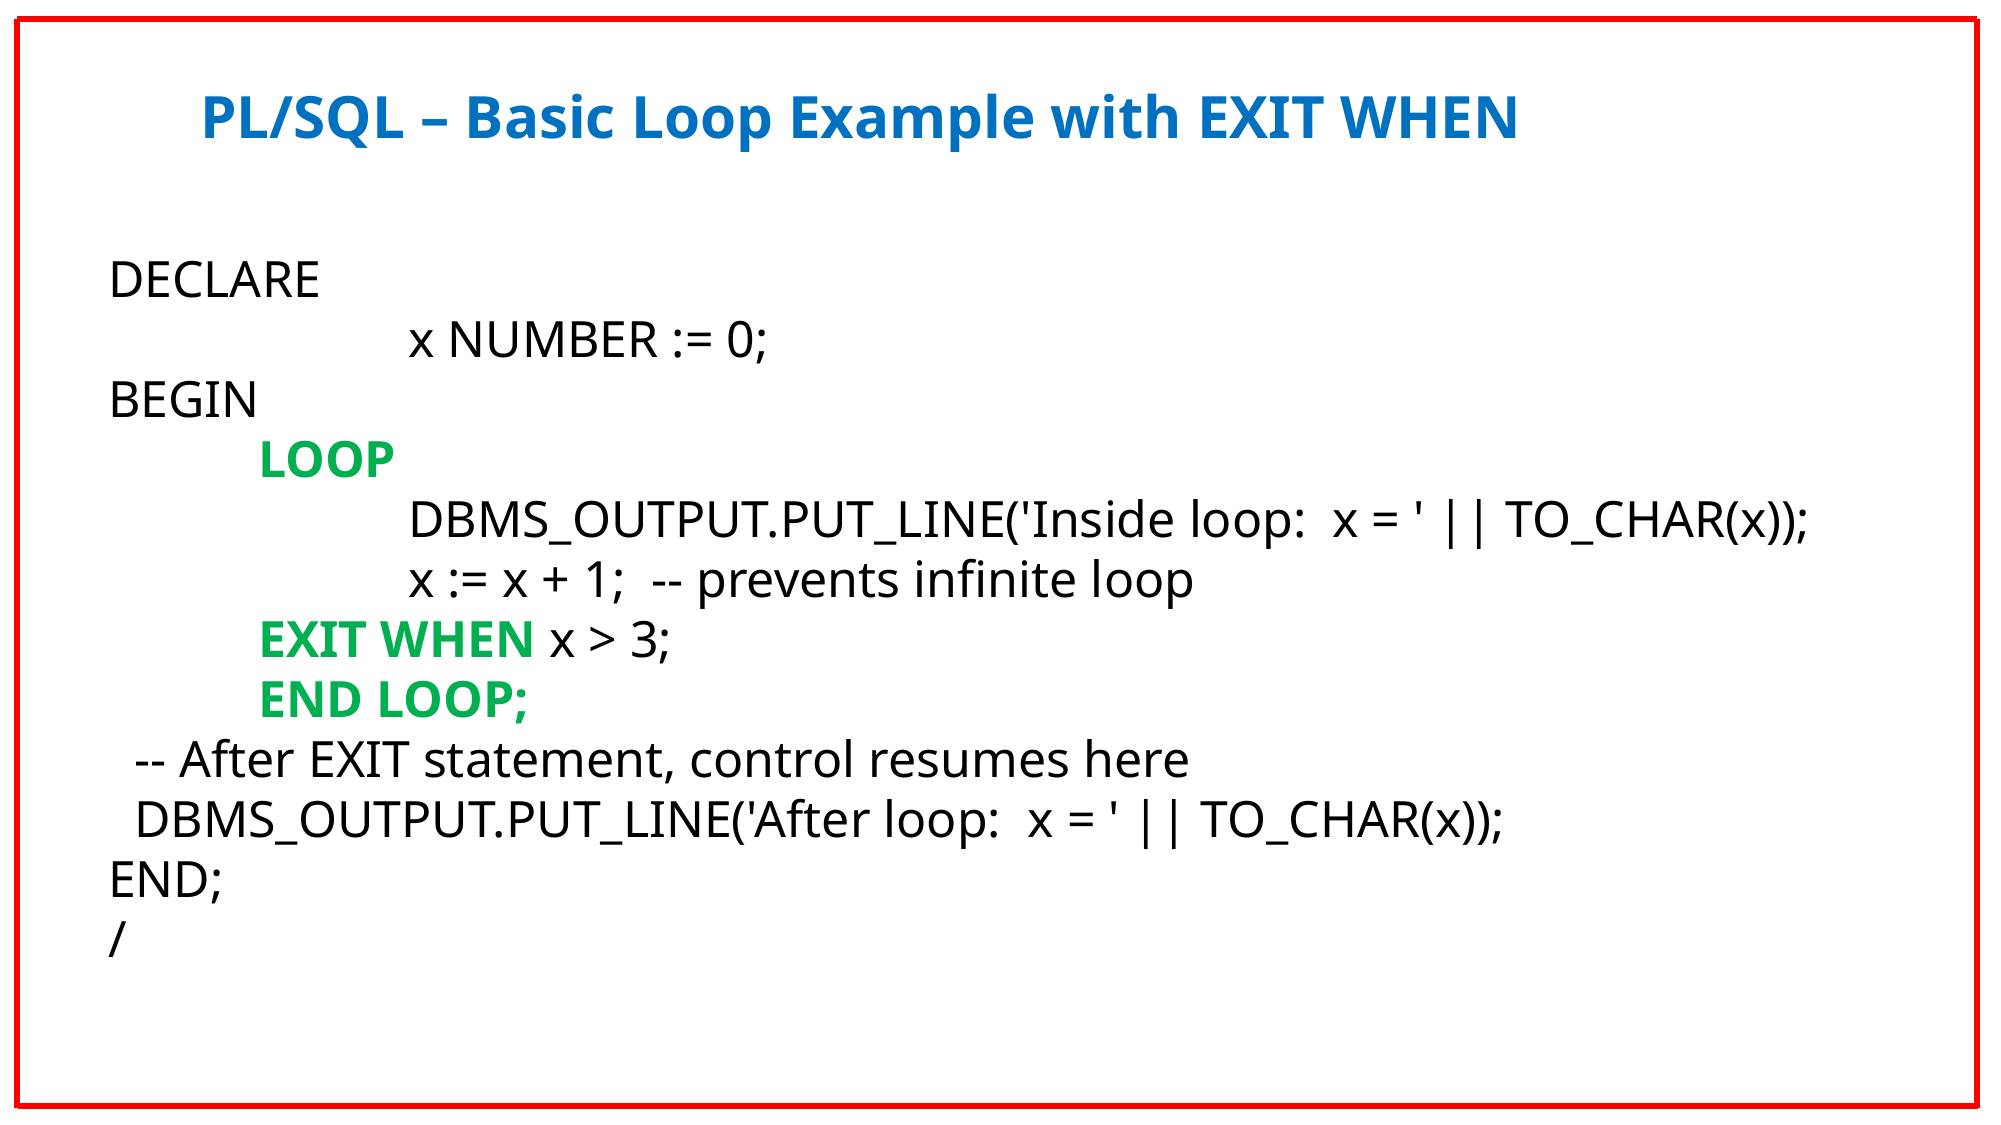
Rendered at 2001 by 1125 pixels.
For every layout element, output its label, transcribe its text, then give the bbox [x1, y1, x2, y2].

text_box DECLARE x NUMBER := 0; BEGIN LOOP DBMS_OUTPUT.PUT_LINE('Inside loop: x = ' || TO_CHAR(x)); x := x + 1; -- prevents infinite loop EXIT WHEN x > 3; END LOOP; -- After EXIT statement, control resumes here DBMS_OUTPUT.PUT_LINE('After loop: x = ' || TO_CHAR(x)); END; / [93, 247, 1917, 978]
text_box PL/SQL – Basic Loop Example with EXIT WHEN [185, 72, 1537, 158]
